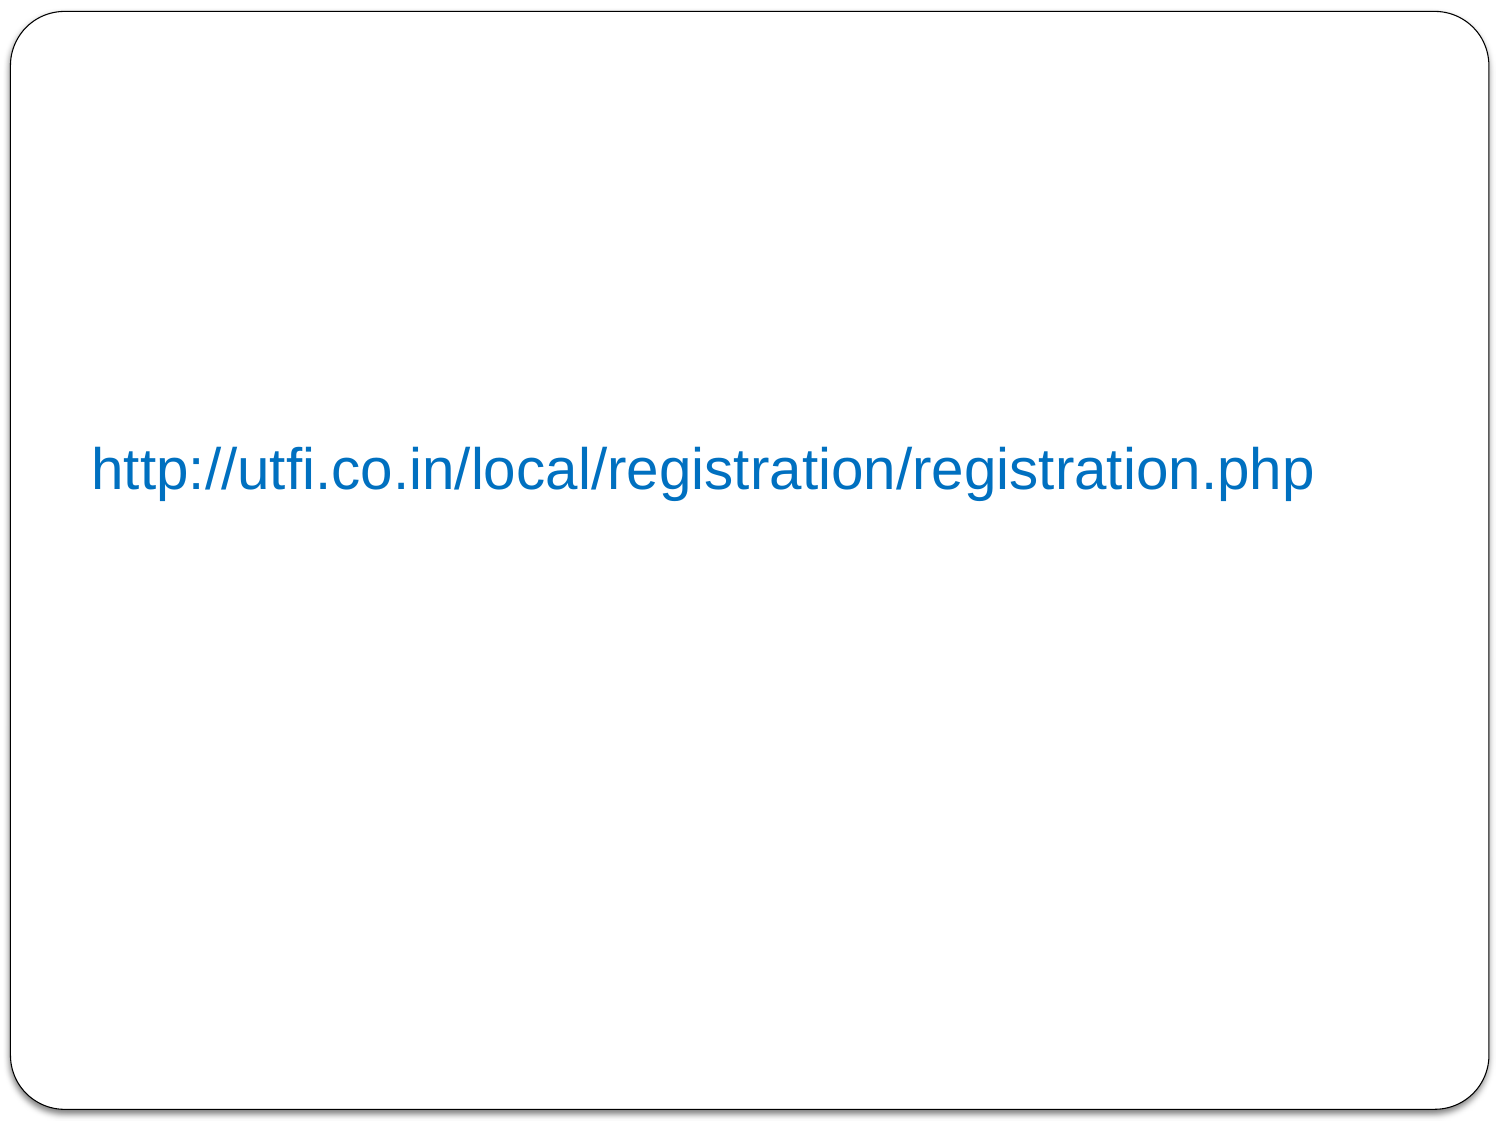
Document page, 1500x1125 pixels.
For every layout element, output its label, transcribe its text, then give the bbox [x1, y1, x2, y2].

text_box http://utfi.co.in/local/registration/registration.php [76, 423, 1376, 509]
